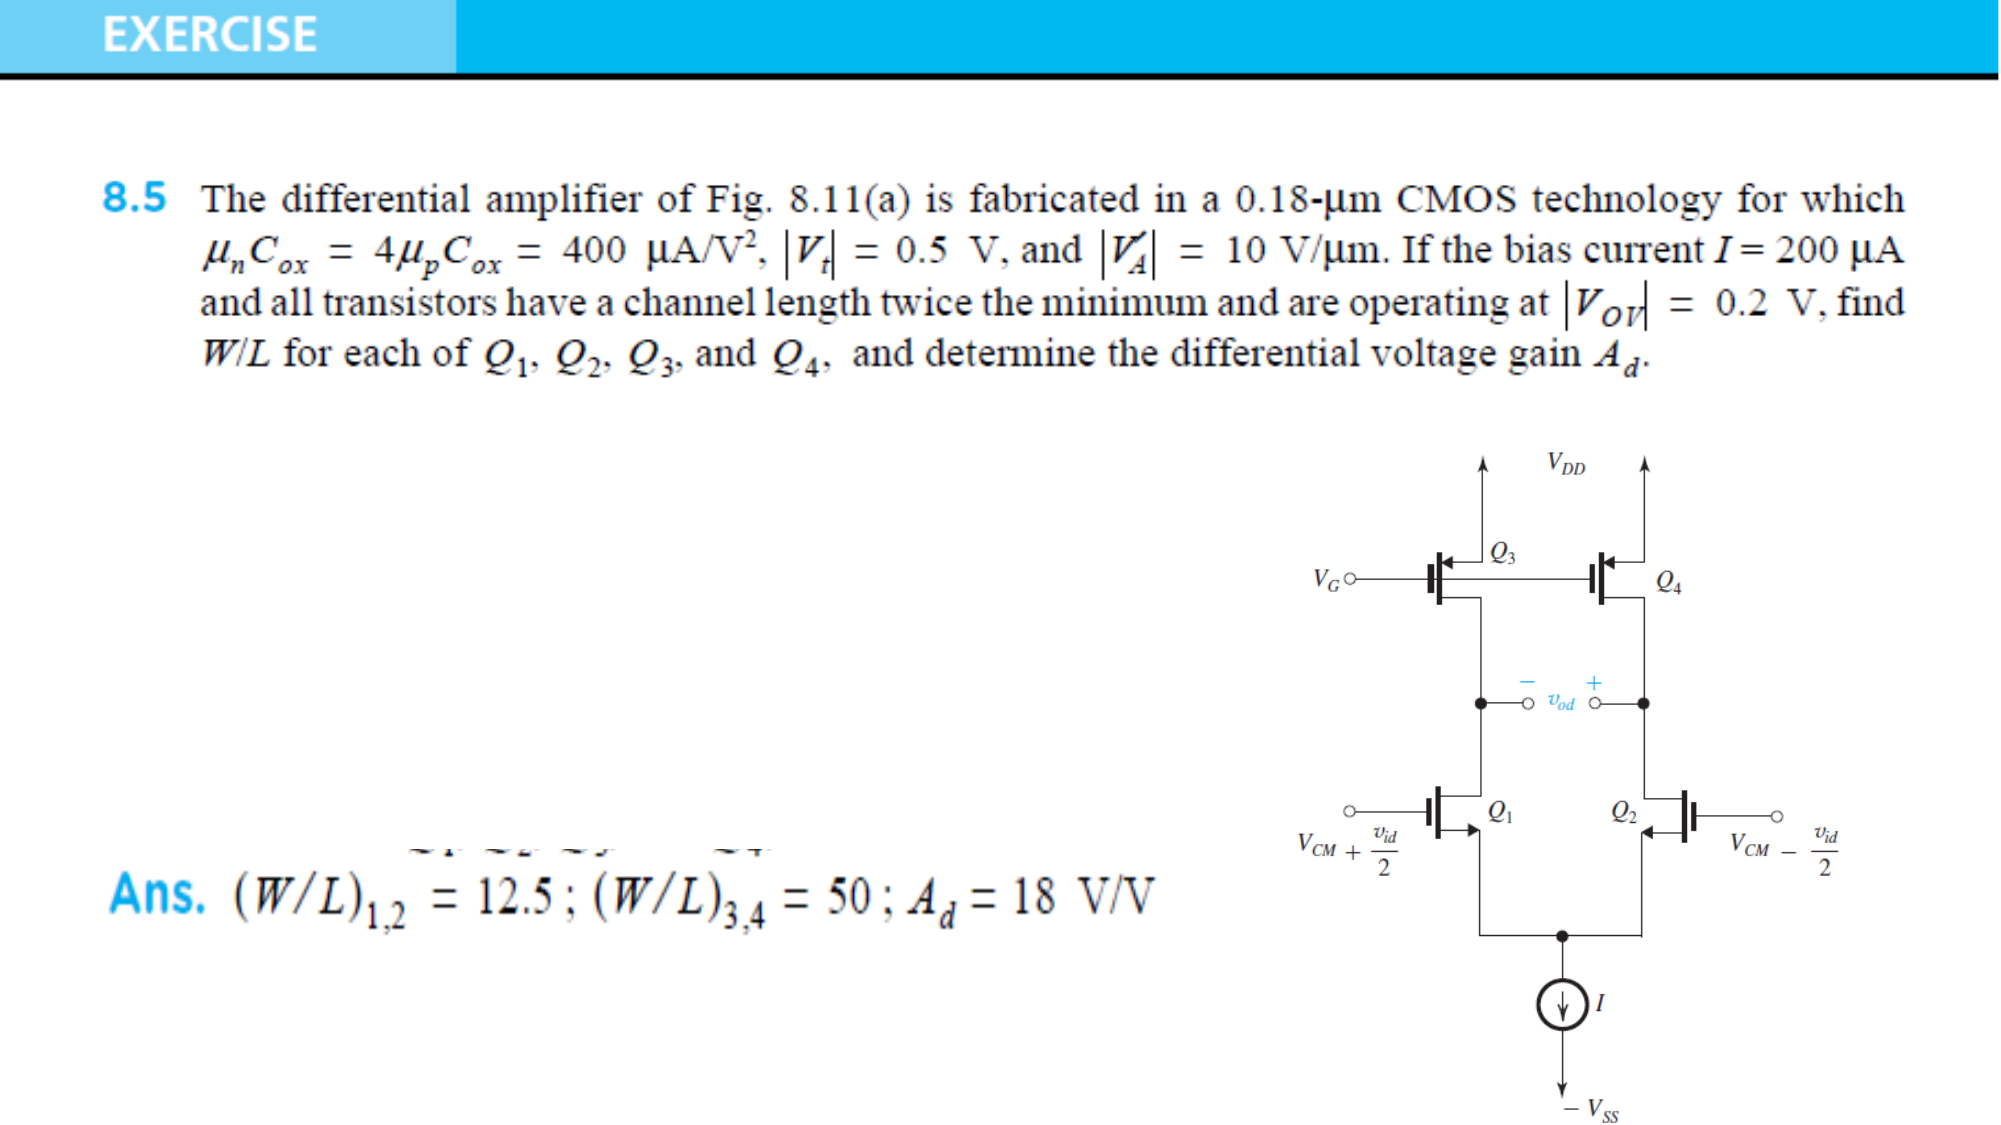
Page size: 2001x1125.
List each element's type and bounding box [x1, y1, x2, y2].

picture [1267, 417, 1850, 1125]
picture [68, 849, 1179, 965]
picture [0, 0, 1999, 381]
